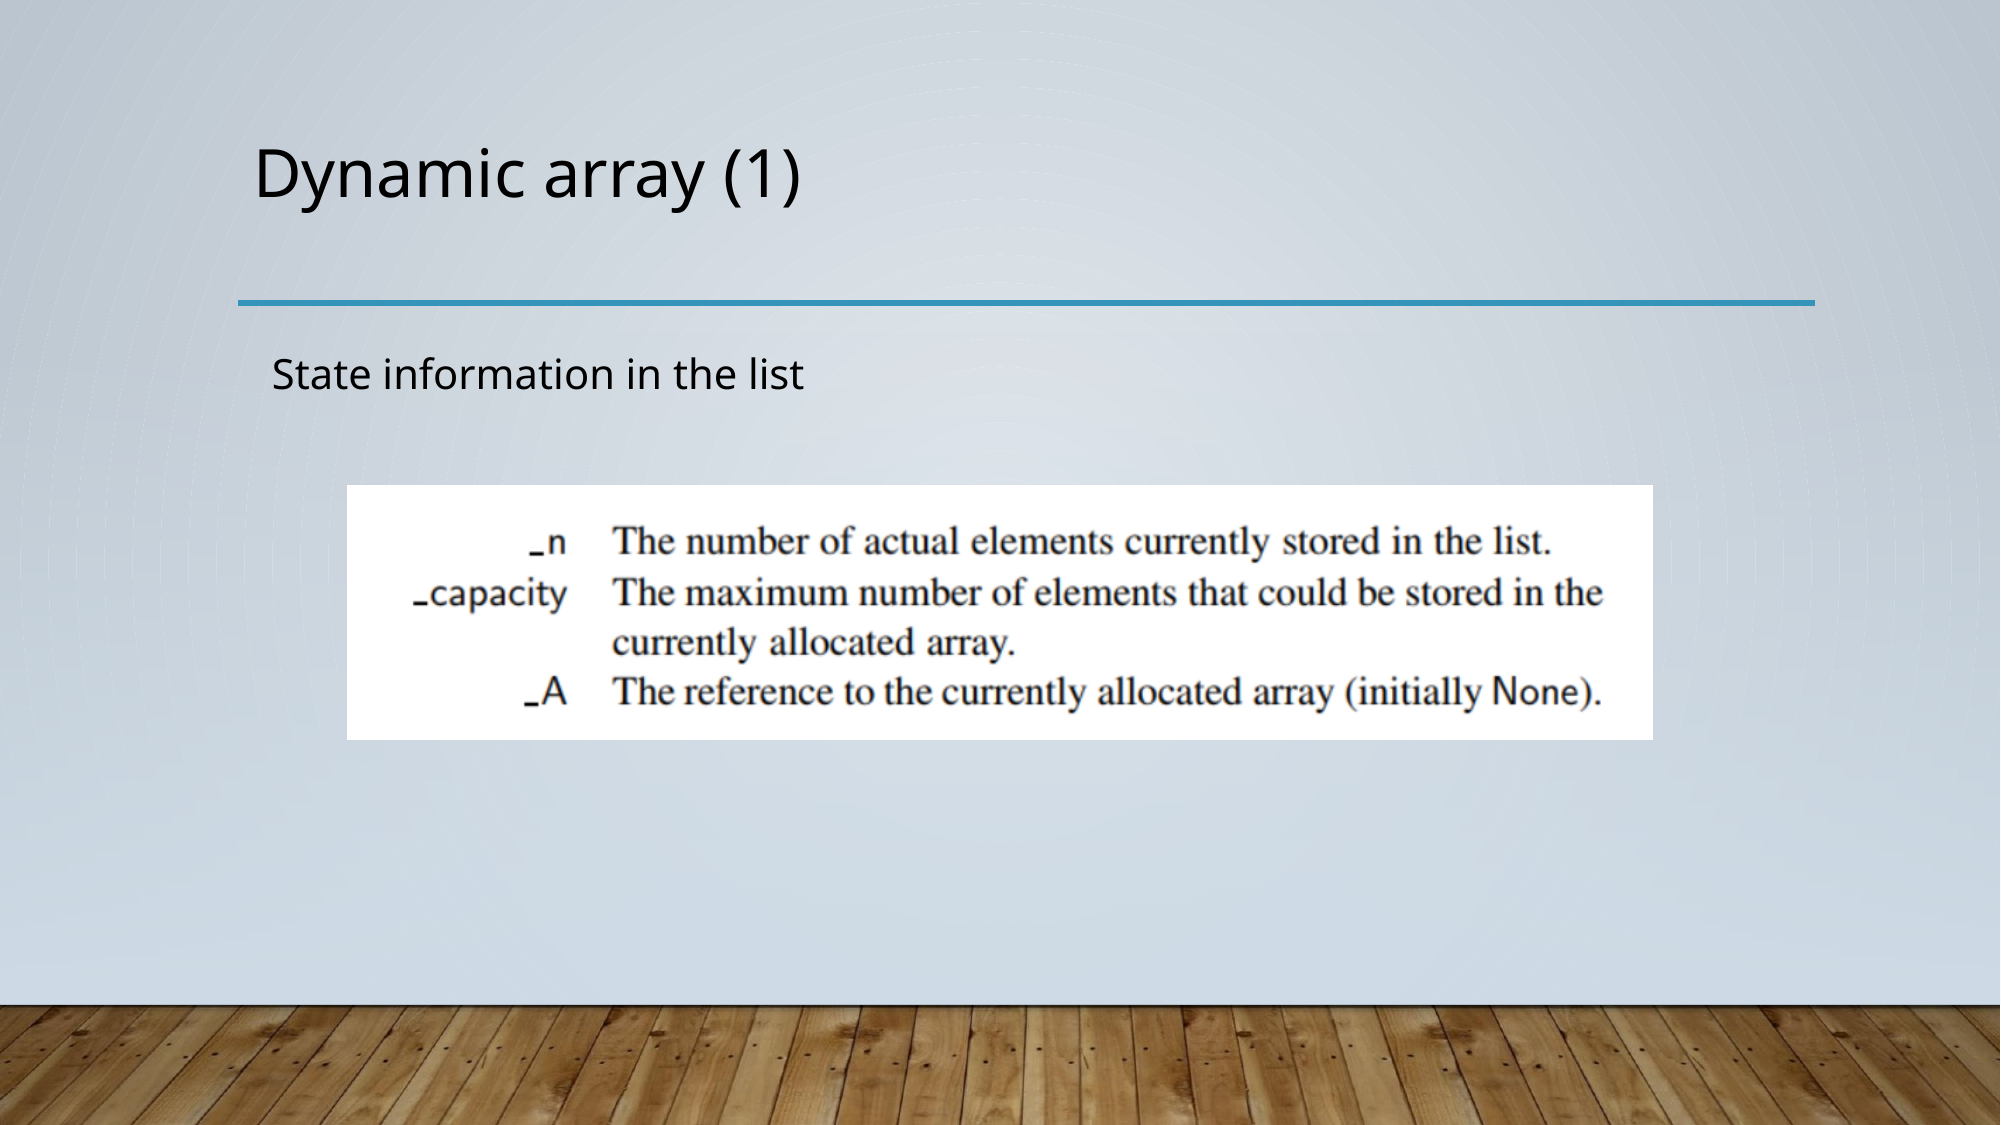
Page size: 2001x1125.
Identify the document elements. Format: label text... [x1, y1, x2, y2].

title Dynamic array (1) [238, 131, 1814, 305]
list State information in the list [238, 330, 1814, 897]
picture [346, 485, 1654, 740]
picture [0, 1005, 2000, 1125]
